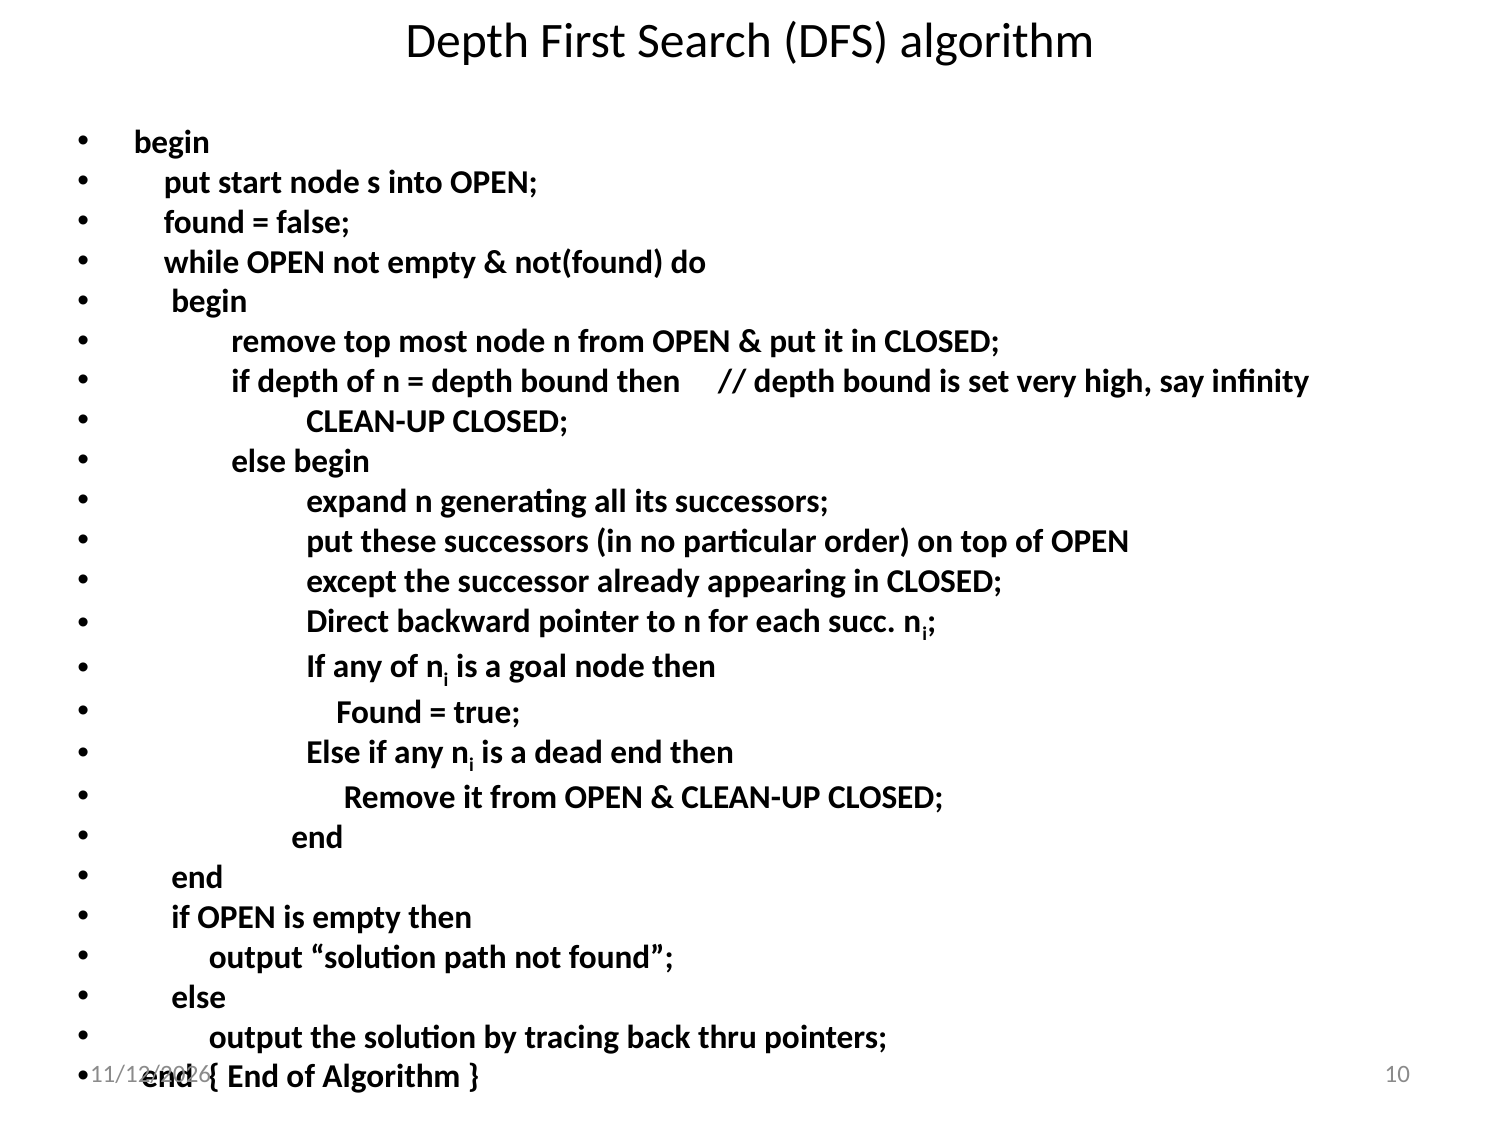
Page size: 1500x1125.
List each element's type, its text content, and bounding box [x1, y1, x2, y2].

title Depth First Search (DFS) algorithm [75, 0, 1425, 75]
slide_number 10 [1074, 1042, 1425, 1103]
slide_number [75, 1042, 425, 1103]
list begin put start node s into OPEN; found = false; while OPEN not empty & not(found) do begin remove top most node n from OPEN & put it in CLOSED; if depth of n = depth bound then // depth bound is set very high, say infinity CLEAN-UP CLOSED; else begin expand n generating all its successors; put these successors (in no particular order) on top of OPEN except the successor already appearing in CLOSED; Direct backward pointer to n for each succ. ni; If any of ni is a goal node then Found = true; Else if any ni is a dead end then Remove it from OPEN & CLEAN-UP CLOSED; end end if OPEN is empty then output “solution path not found”; else output the solution by tracing back thru pointers; end { End of Algorithm } [62, 112, 1500, 1038]
